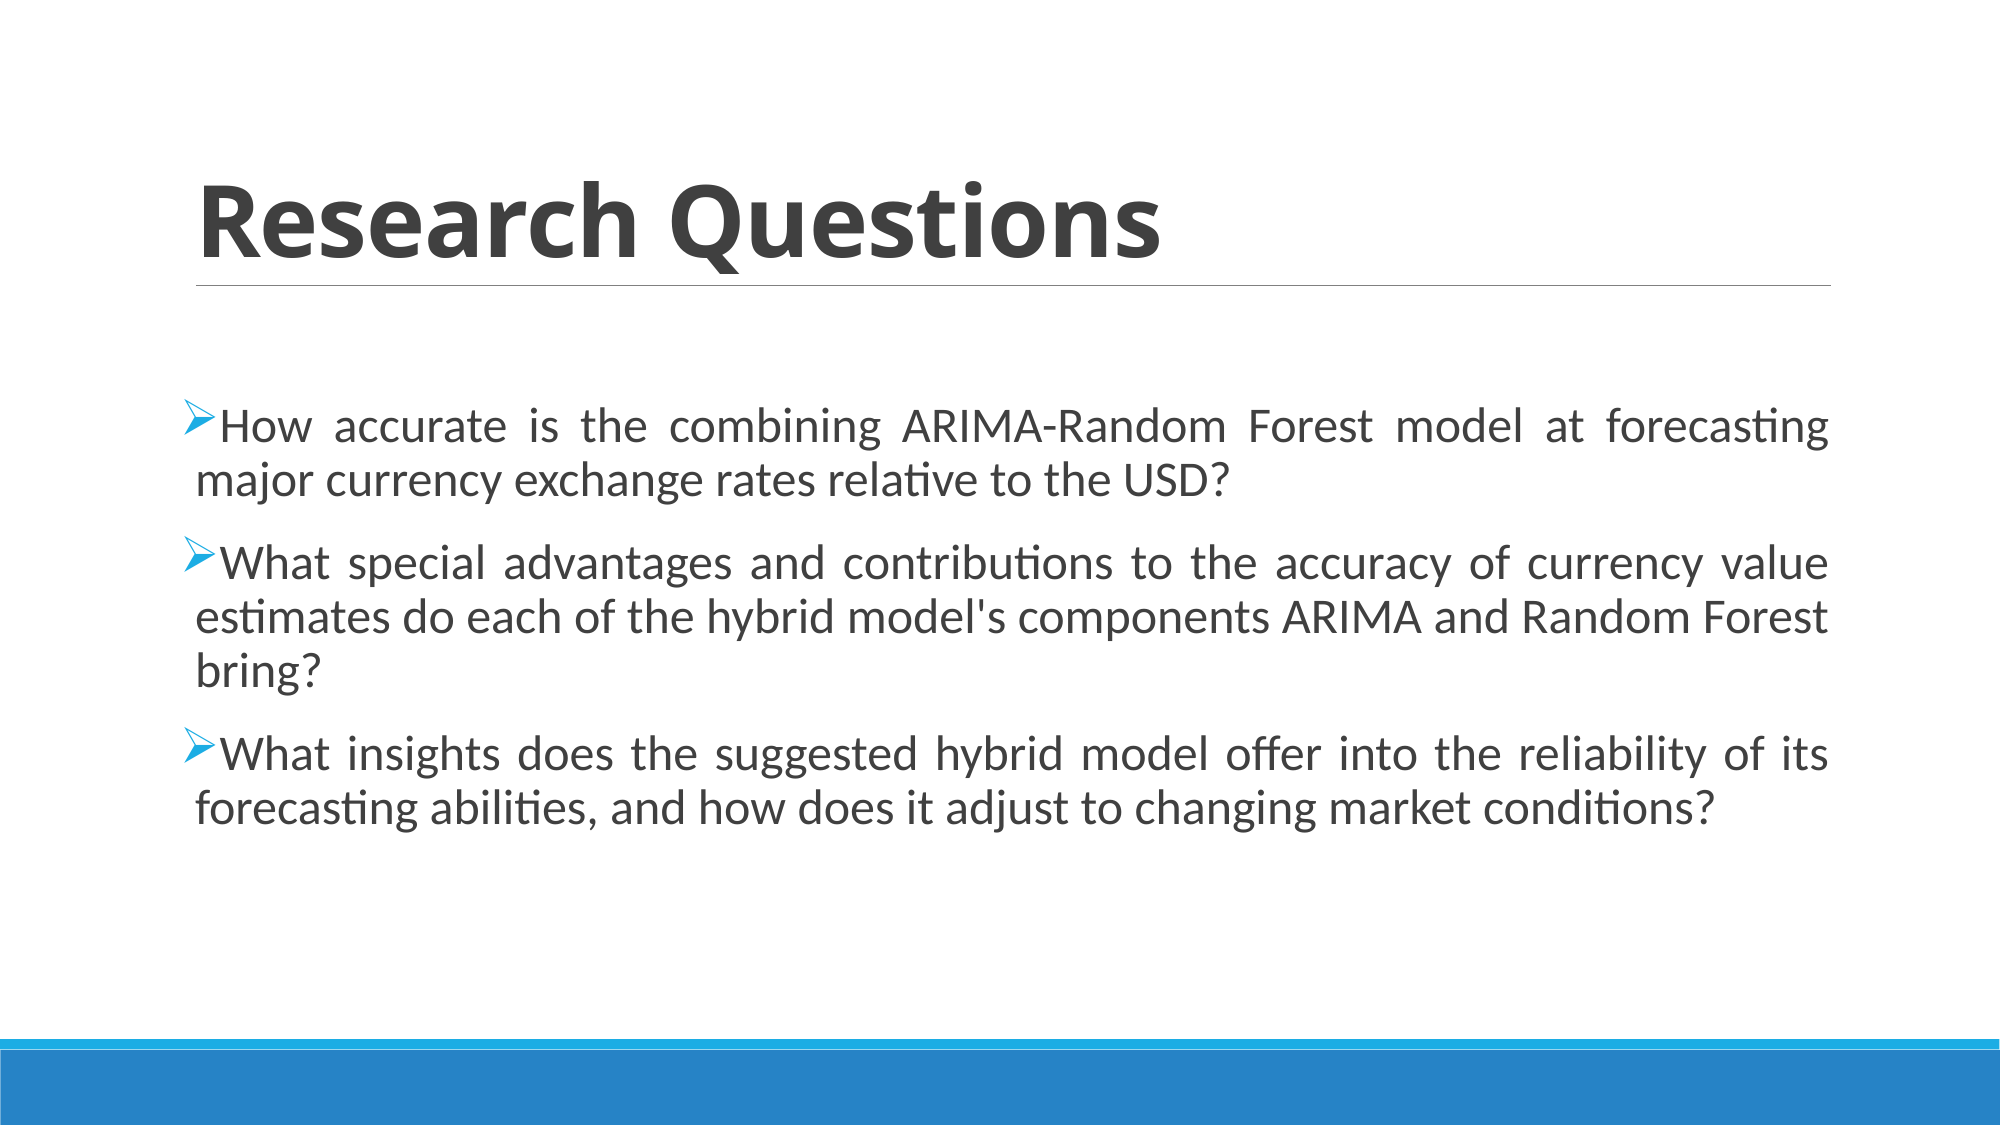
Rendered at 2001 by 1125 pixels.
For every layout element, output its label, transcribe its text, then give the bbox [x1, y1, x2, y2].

title Research Questions [180, 47, 1830, 285]
list How accurate is the combining ARIMA-Random Forest model at forecasting major currency exchange rates relative to the USD? What special advantages and contributions to the accuracy of currency value estimates do each of the hybrid model's components ARIMA and Random Forest bring? What insights does the suggested hybrid model offer into the reliability of its forecasting abilities, and how does it adjust to changing market conditions? [180, 302, 1830, 1040]
